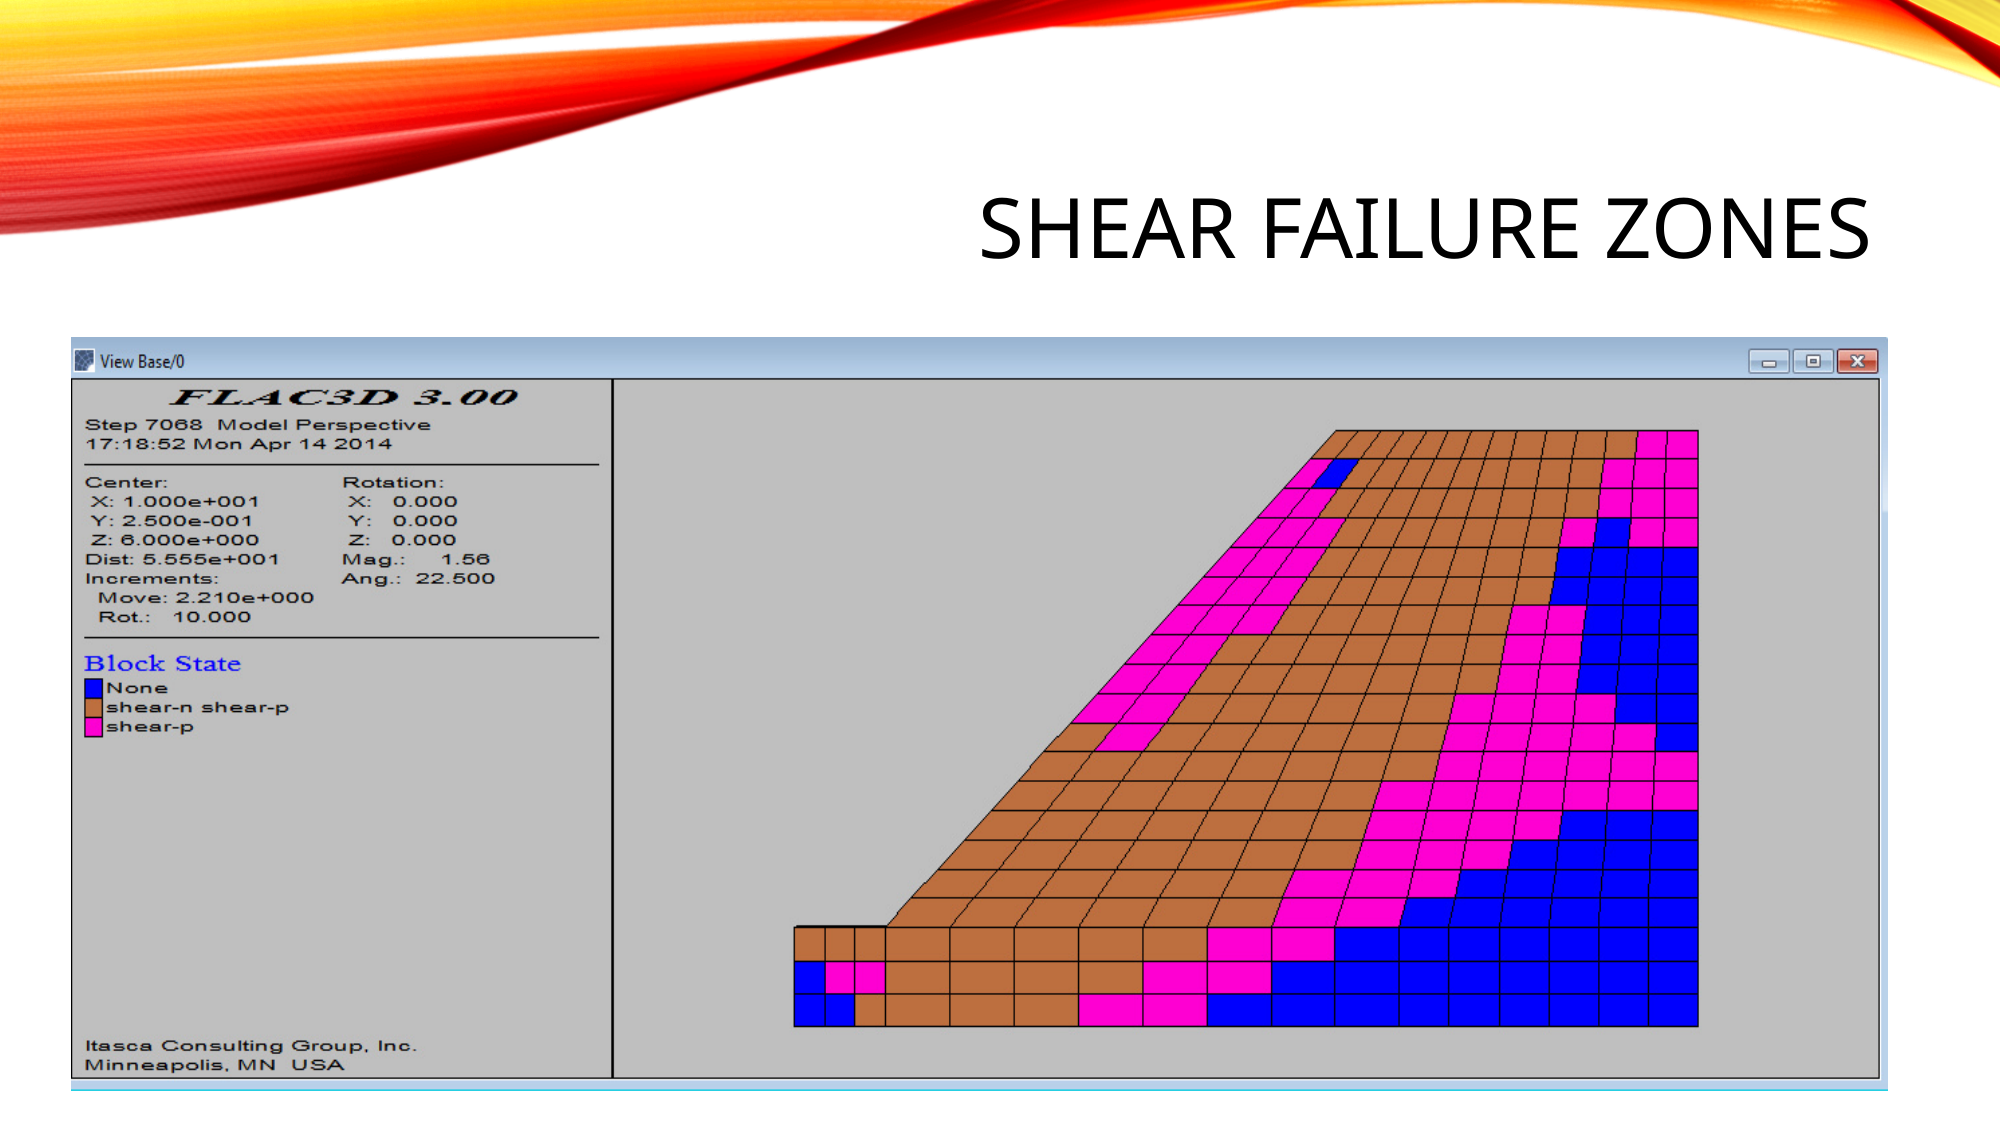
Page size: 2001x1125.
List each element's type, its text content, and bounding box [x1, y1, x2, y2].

title Shear failure zones [474, 125, 1888, 337]
picture [0, 0, 2000, 237]
picture [71, 337, 1888, 1091]
